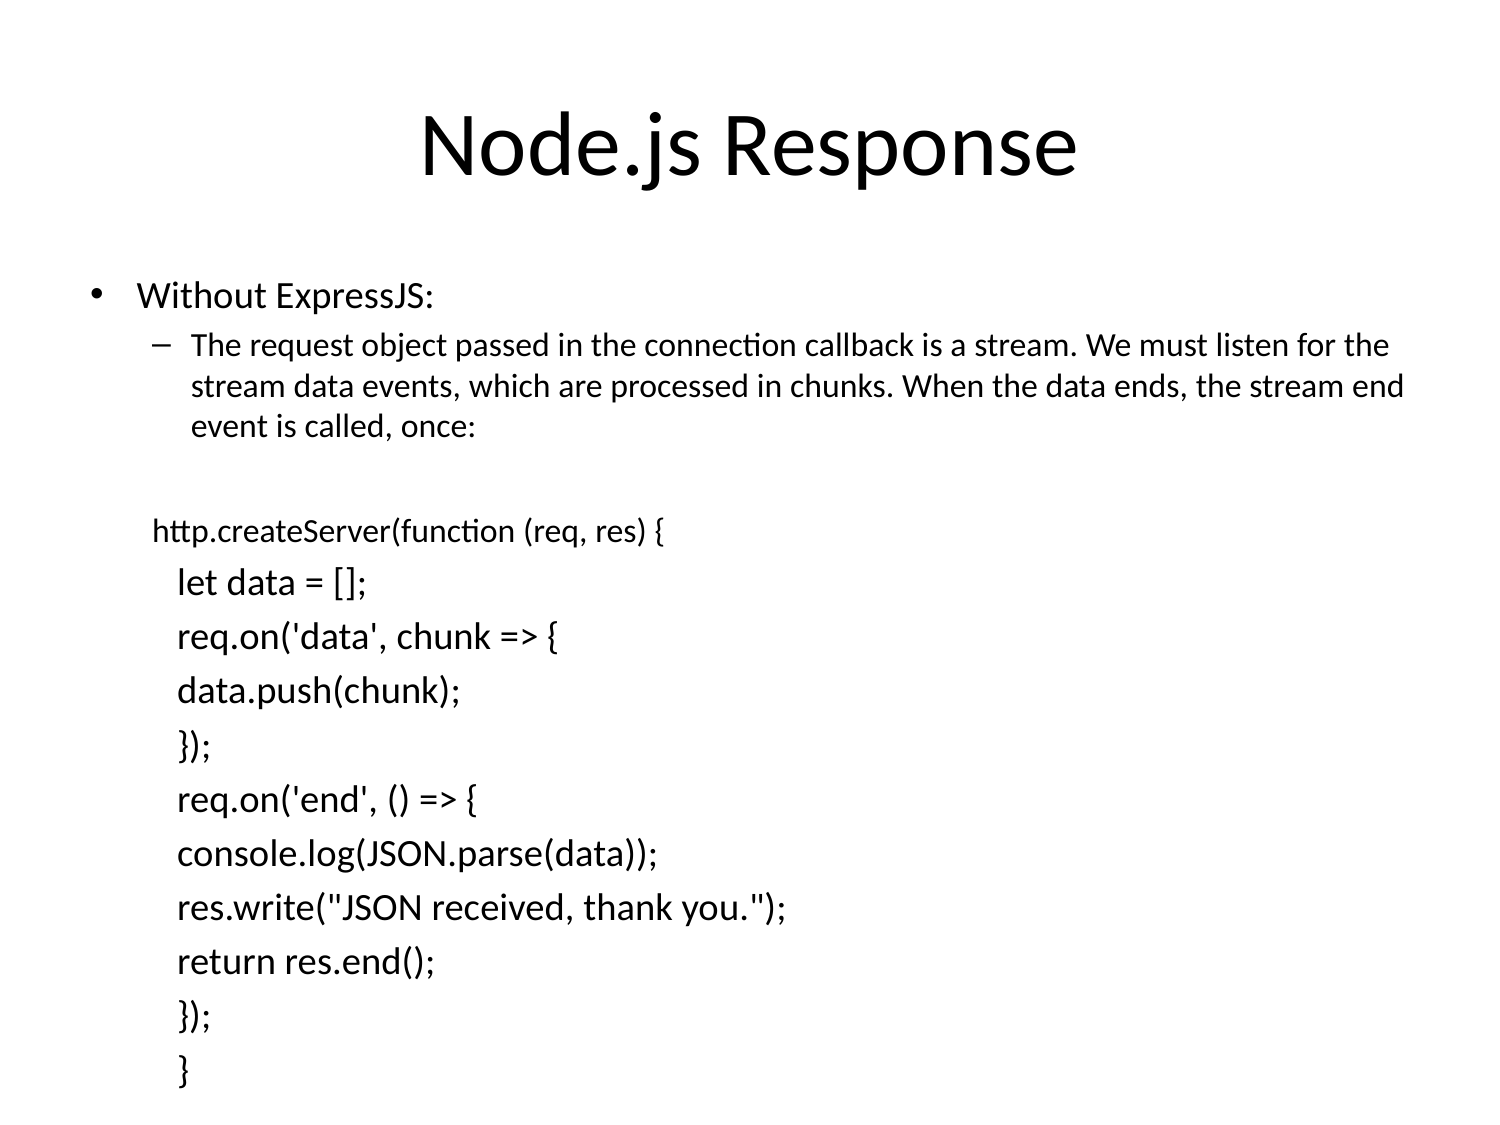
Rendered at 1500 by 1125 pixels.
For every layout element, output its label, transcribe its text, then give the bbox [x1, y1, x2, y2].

title Node.js Response [75, 45, 1425, 233]
list Without ExpressJS: The request object passed in the connection callback is a stream. We must listen for the stream data events, which are processed in chunks. When the data ends, the stream end event is called, once: http.createServer(function (req, res) { let data = []; req.on('data', chunk => { data.push(chunk); }); req.on('end', () => { console.log(JSON.parse(data)); res.write("JSON received, thank you."); return res.end(); }); } [75, 262, 1425, 1106]
